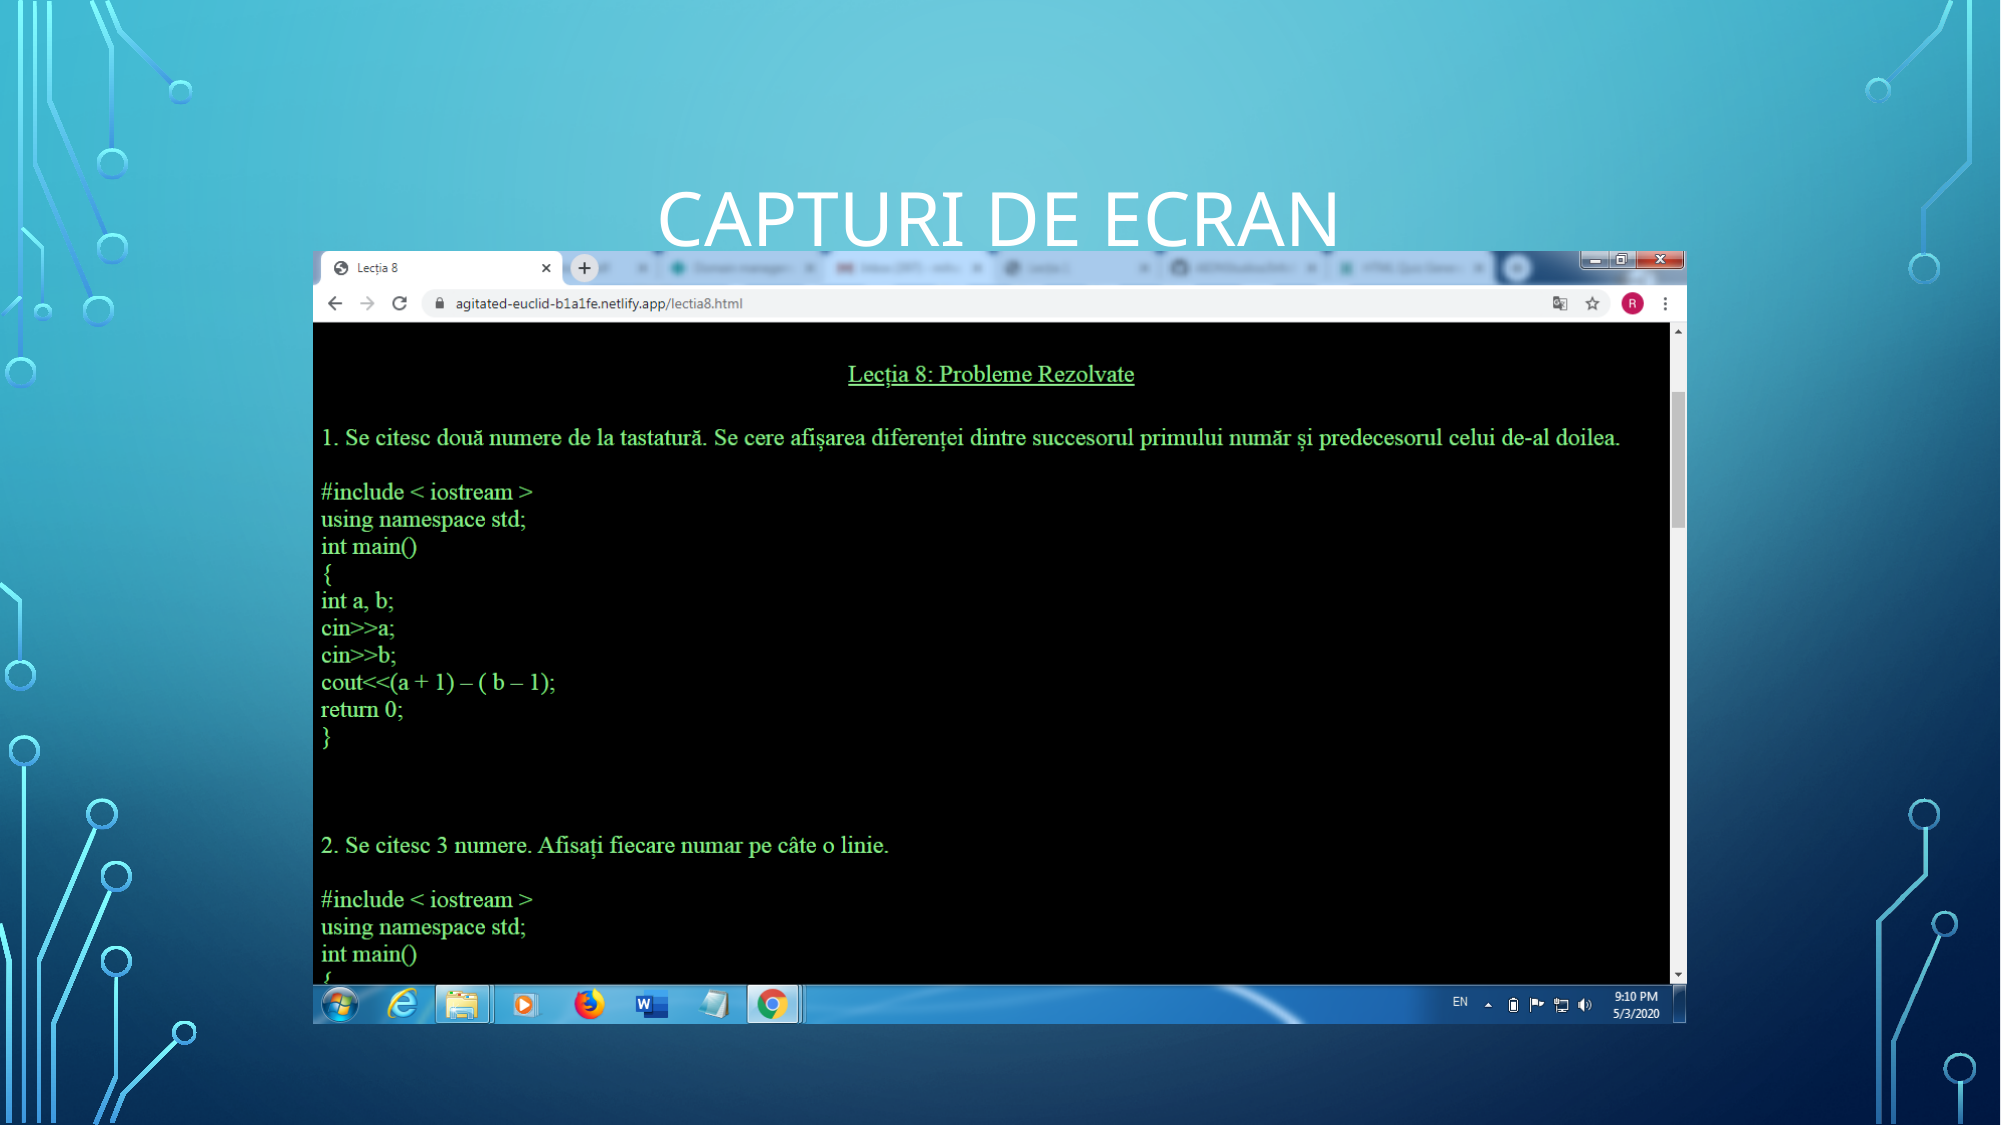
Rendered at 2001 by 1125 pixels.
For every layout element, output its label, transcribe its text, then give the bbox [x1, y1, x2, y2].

title Capturi de ecran [187, 101, 1813, 344]
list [313, 251, 1687, 1024]
